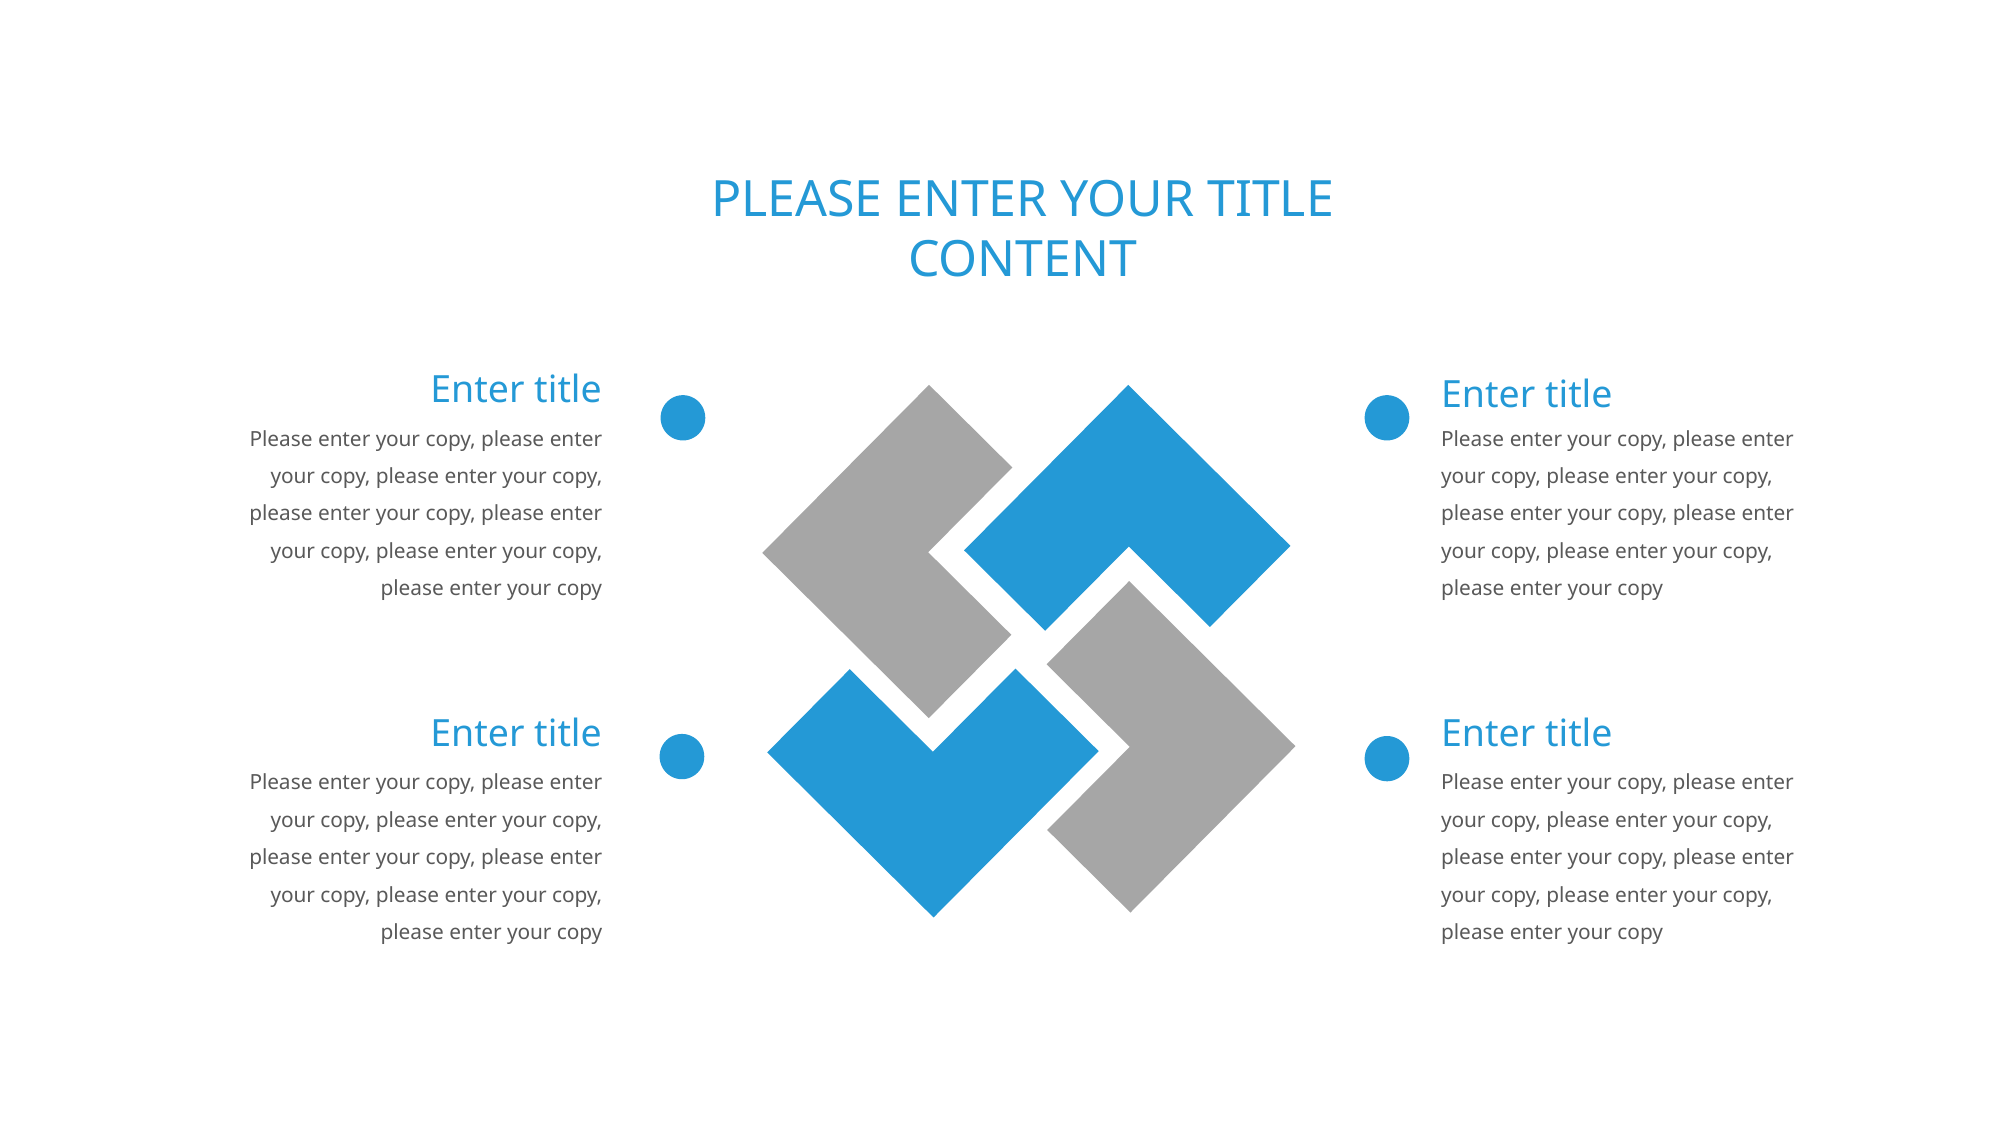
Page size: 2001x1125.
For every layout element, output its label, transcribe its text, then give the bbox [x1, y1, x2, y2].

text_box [811, 431, 1247, 869]
text_box Please enter your title content [651, 159, 1394, 295]
text_box [1363, 734, 1411, 783]
text_box Enter title [272, 686, 602, 755]
text_box Please enter your copy, please enter your copy, please enter your copy, please enter your copy, please enter your copy, please enter your copy, please enter your copy [1441, 412, 1836, 601]
text_box Please enter your copy, please enter your copy, please enter your copy, please enter your copy, please enter your copy, please enter your copy, please enter your copy [224, 756, 603, 944]
text_box Please enter your copy, please enter your copy, please enter your copy, please enter your copy, please enter your copy, please enter your copy, please enter your copy [208, 412, 603, 601]
text_box Enter title [1441, 347, 1771, 412]
text_box Please enter your copy, please enter your copy, please enter your copy, please enter your copy, please enter your copy, please enter your copy, please enter your copy [1441, 756, 1819, 944]
text_box [658, 732, 706, 781]
text_box Enter title [272, 342, 602, 411]
text_box Enter title [1441, 686, 1771, 755]
text_box [1363, 394, 1411, 442]
text_box [659, 394, 707, 442]
